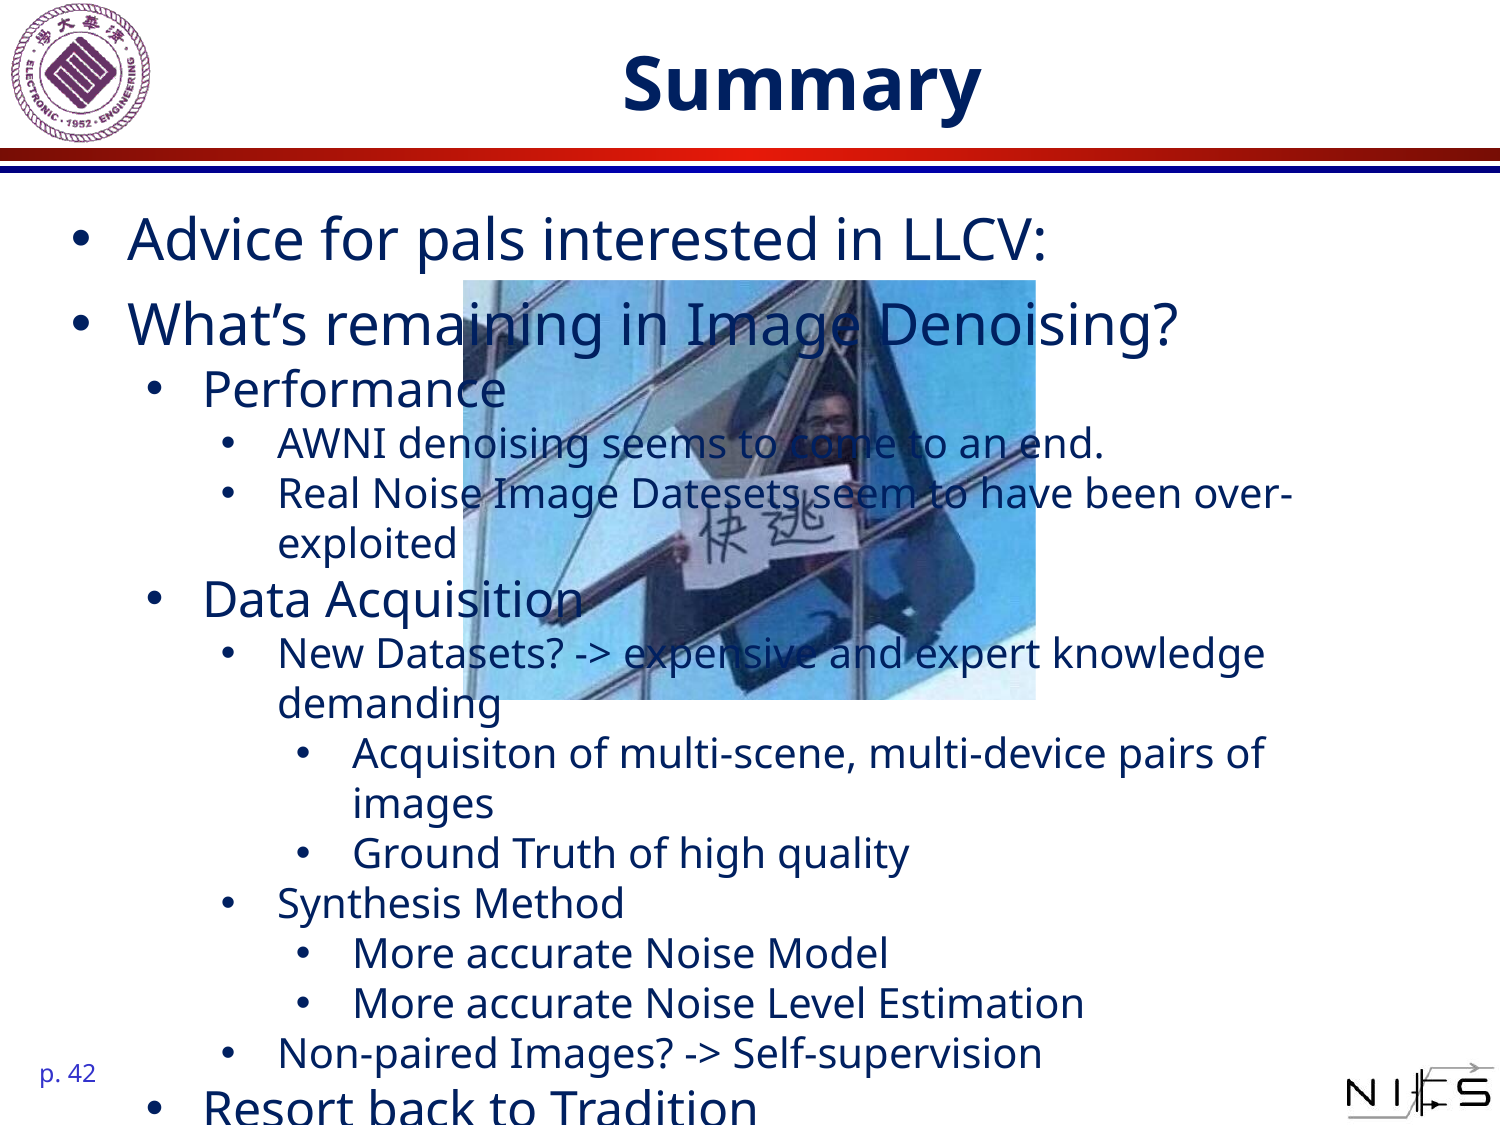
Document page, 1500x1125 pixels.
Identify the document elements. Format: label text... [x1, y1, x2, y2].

picture [1340, 1058, 1500, 1125]
text_box Advice for pals interested in LLCV: [55, 194, 1395, 270]
slide_number p. 42 [0, 1049, 112, 1125]
title Summary [158, 17, 1447, 143]
picture [462, 279, 1037, 700]
text_box What’s remaining in Image Denoising? Performance AWNI denoising seems to come to an end. Real Noise Image Datesets seem to have been over-exploited Data Acquisition New Datasets? -> expensive and expert knowledge demanding Acquisiton of multi-scene, multi-device pairs of images Ground Truth of high quality Synthesis Method More accurate Noise Model More accurate Noise Level Estimation Non-paired Images? -> Self-supervision Resort back to Tradition [55, 279, 1395, 995]
picture [0, 0, 160, 148]
